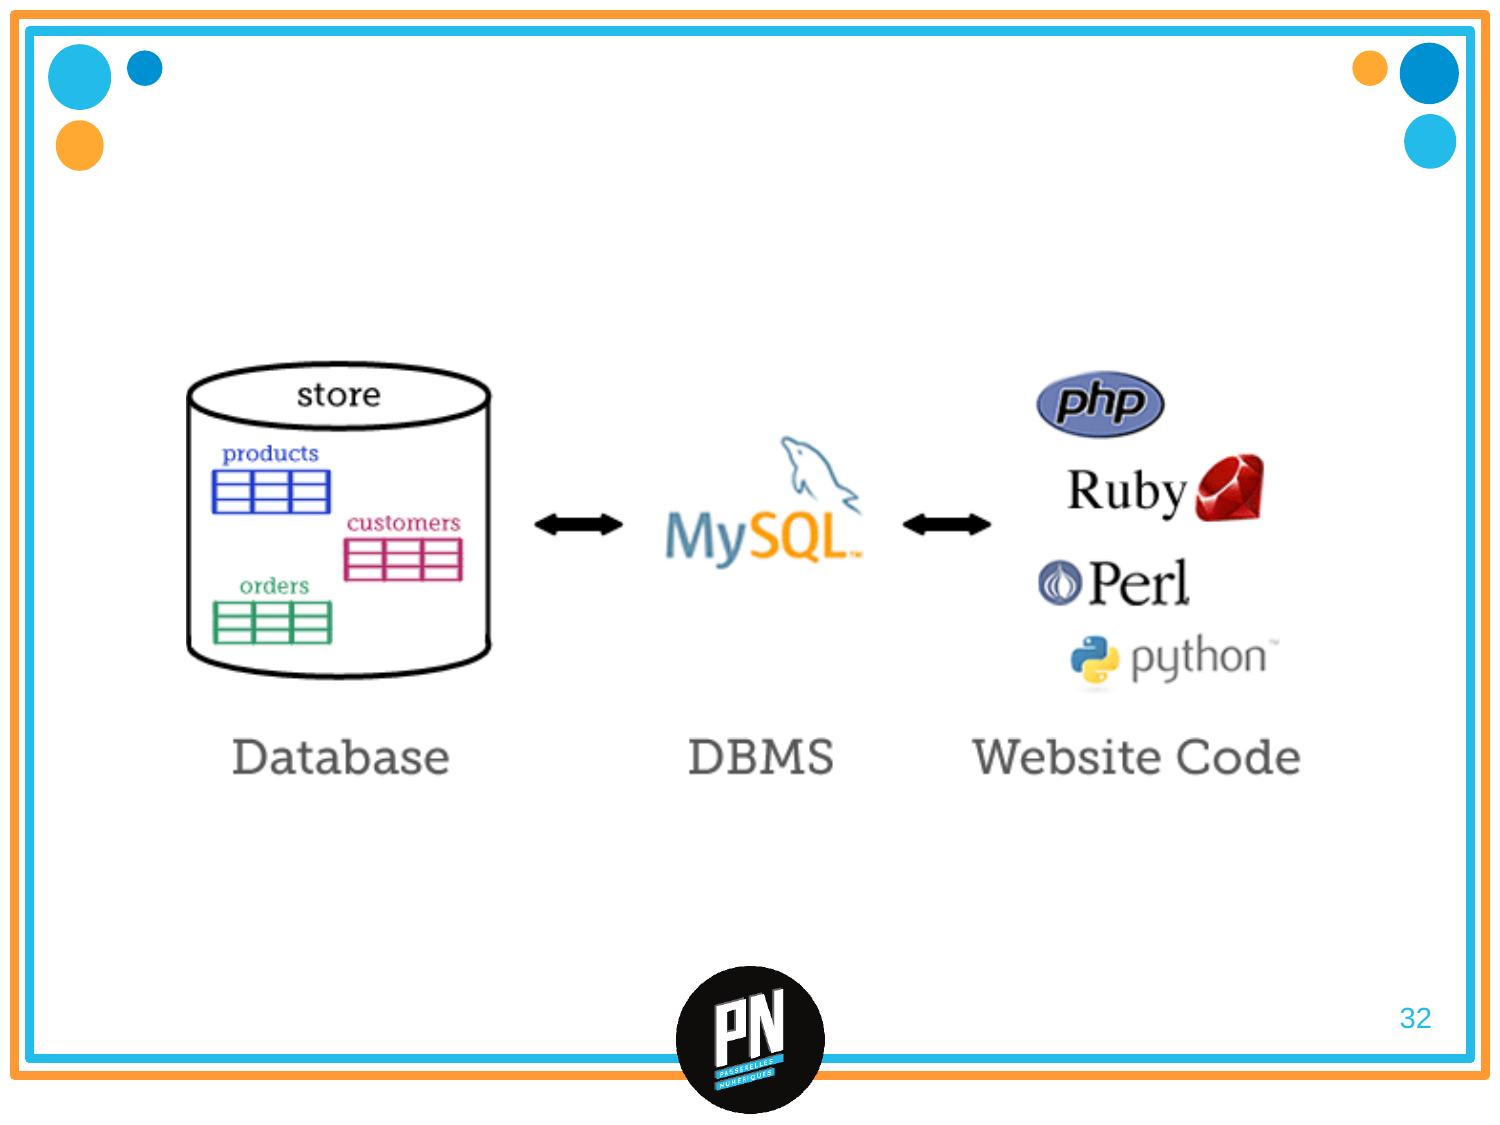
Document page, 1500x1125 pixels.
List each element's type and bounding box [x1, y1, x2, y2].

picture [186, 306, 1312, 782]
picture [674, 964, 826, 1115]
